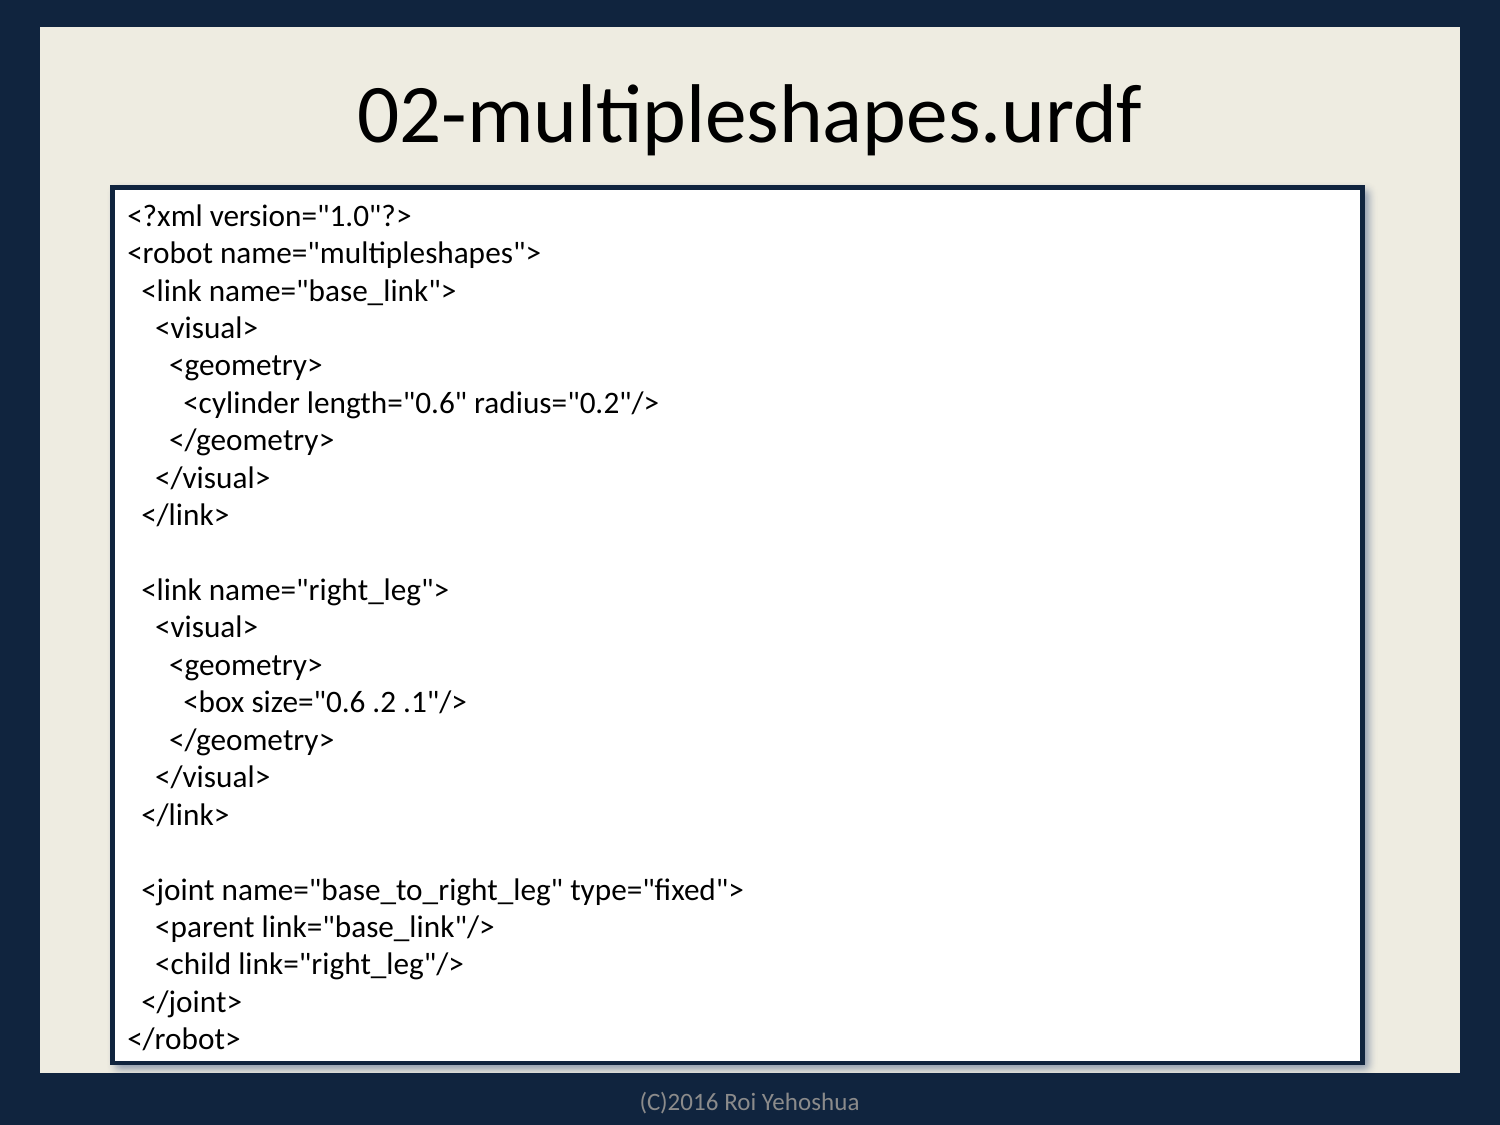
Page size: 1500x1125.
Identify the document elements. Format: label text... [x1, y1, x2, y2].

title 02-multipleshapes.urdf [37, 31, 1463, 188]
text_box <?xml version="1.0"?> <robot name="multipleshapes"> <link name="base_link"> <visual> <geometry> <cylinder length="0.6" radius="0.2"/> </geometry> </visual> </link> <link name="right_leg"> <visual> <geometry> <box size="0.6 .2 .1"/> </geometry> </visual> </link> <joint name="base_to_right_leg" type="fixed"> <parent link="base_link"/> <child link="right_leg"/> </joint> </robot> [112, 187, 1363, 1064]
list [37, 200, 1463, 1080]
footer (C)2016 Roi Yehoshua [512, 1074, 988, 1125]
